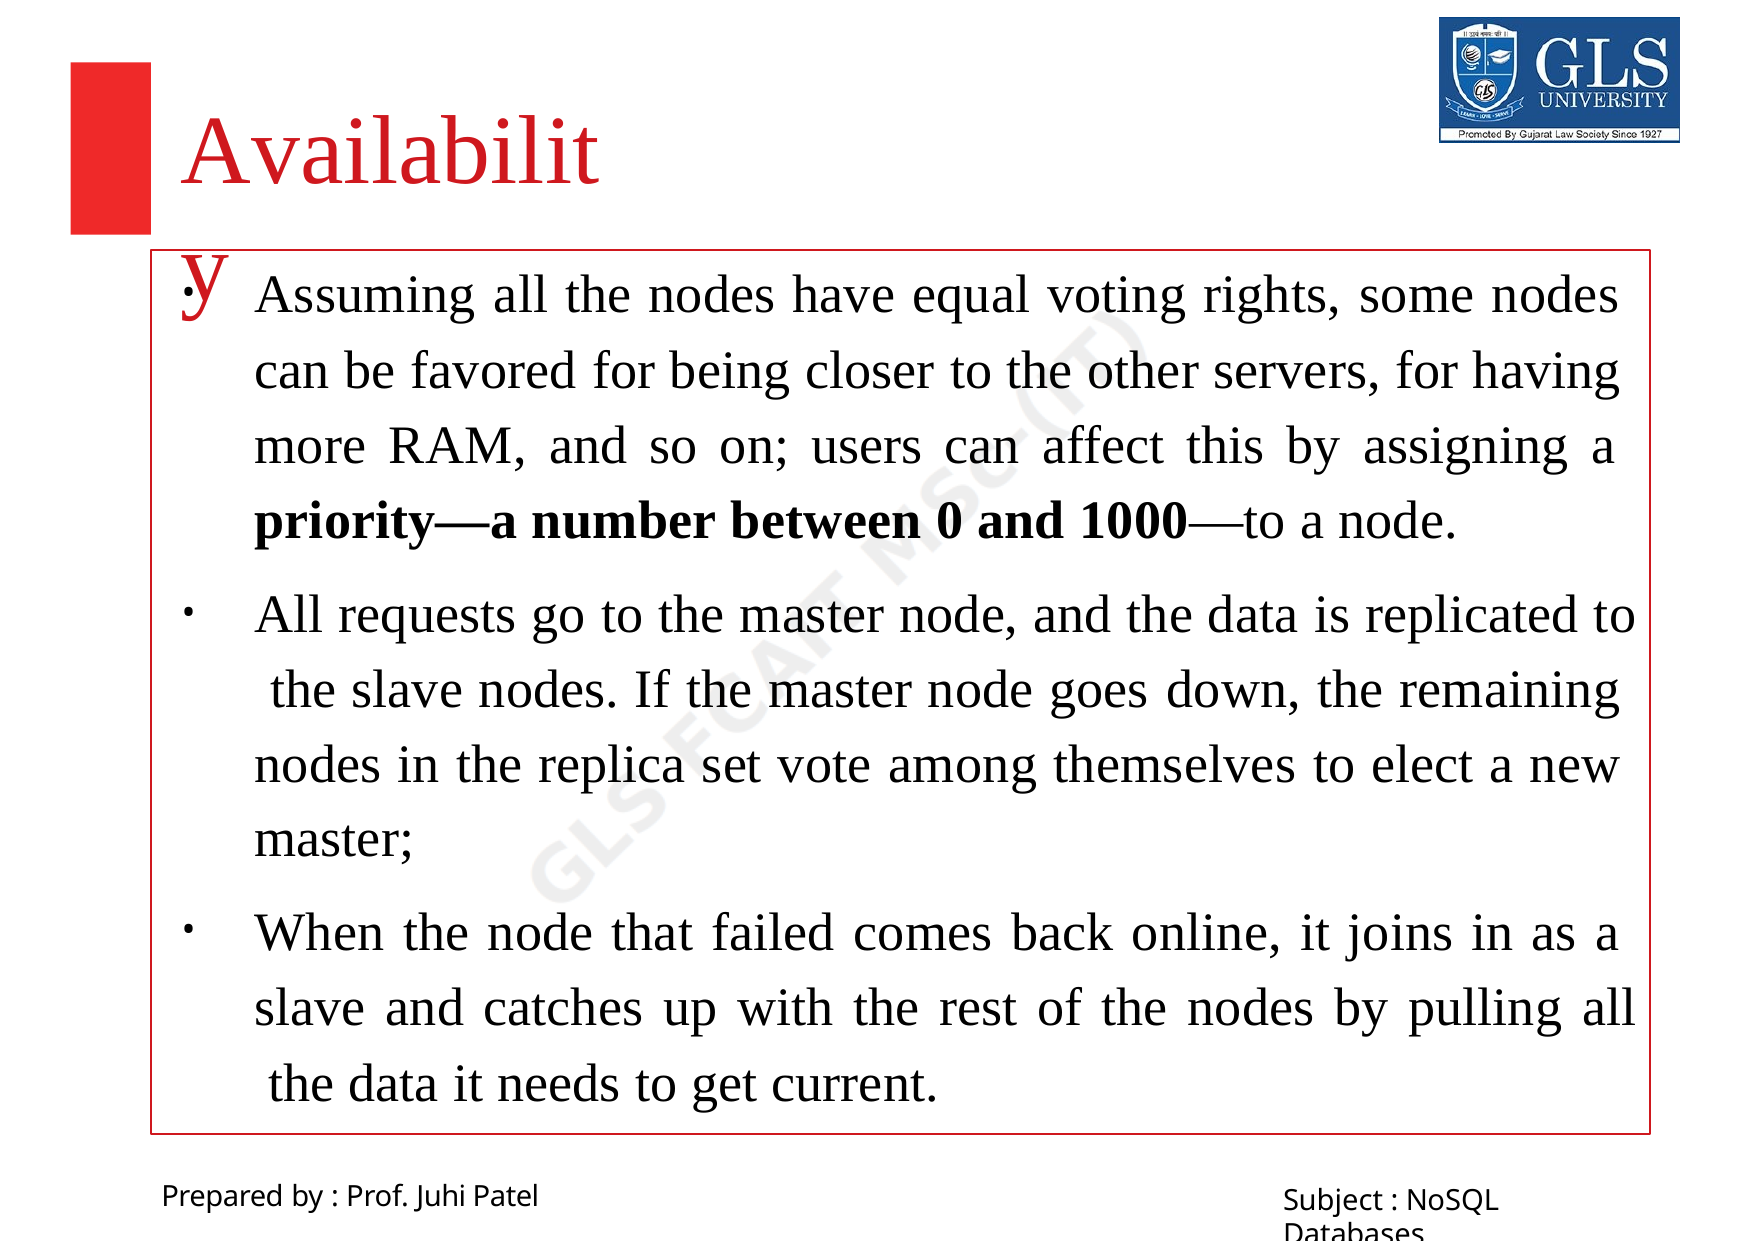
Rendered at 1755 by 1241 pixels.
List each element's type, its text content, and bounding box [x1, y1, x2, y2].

text_box [151, 249, 1651, 1135]
text_box Assuming all the nodes have equal voting rights, some nodes can be favored for being closer to the other servers, for having more RAM, and so on; users can affect this by assigning a priority—a number between 0 and 1000—to a node. All requests go to the master node, and the data is replicated to the slave nodes. If the master node goes down, the remaining nodes in the replica set vote among themselves to elect a new master; When the node that failed comes back online, it joins in as a slave and catches up with the rest of the nodes by pulling all the data it needs to get current. [179, 246, 1638, 1112]
slide_number Subject : NoSQL Databases [1281, 1181, 1639, 1241]
title Availability [178, 83, 642, 249]
picture [1438, 17, 1680, 144]
footer Prepared by : Prof. Juhi Patel [159, 1178, 609, 1241]
